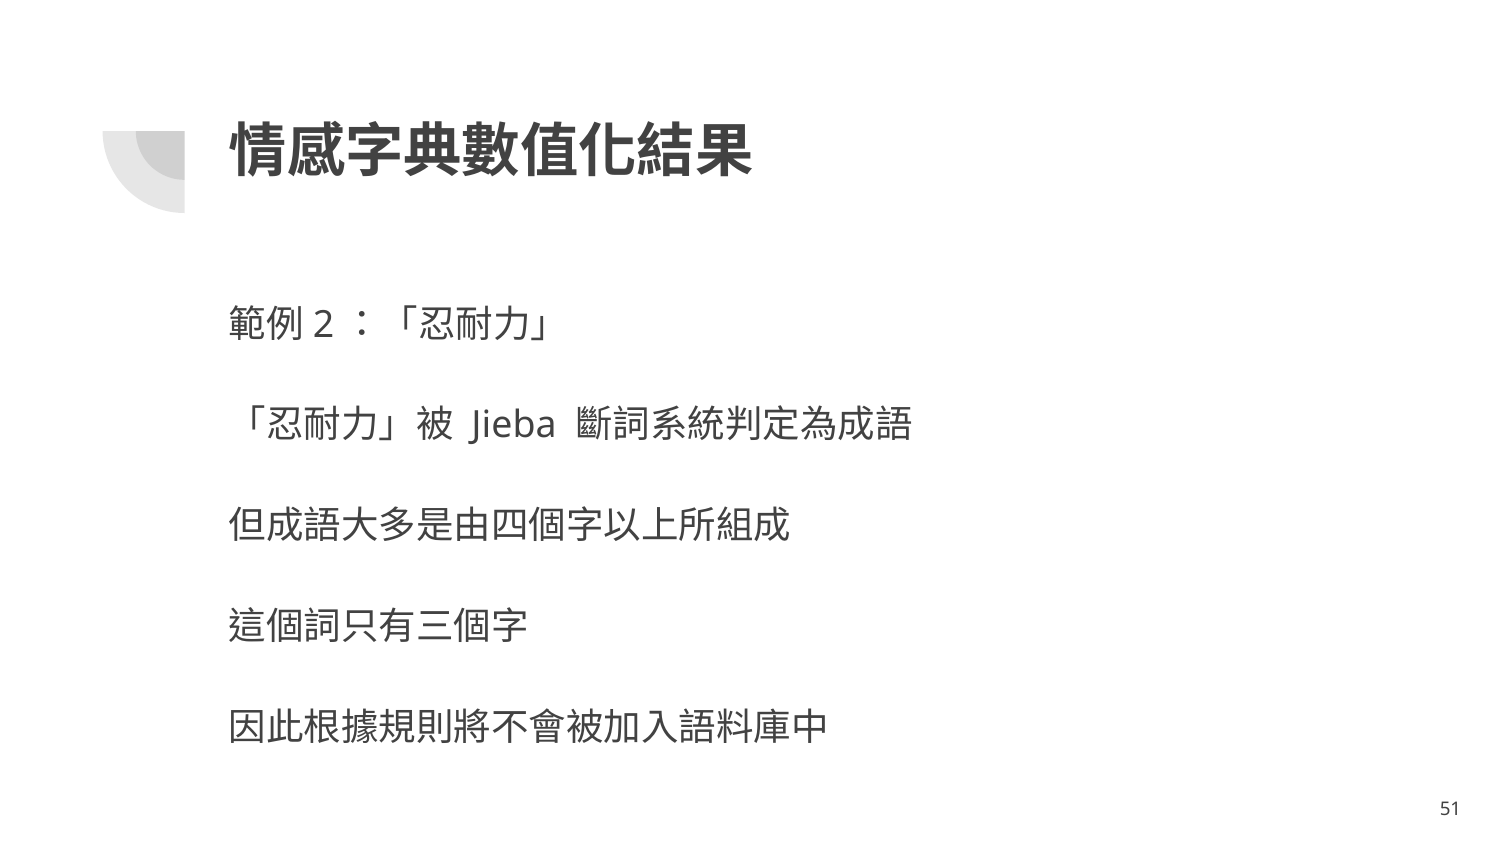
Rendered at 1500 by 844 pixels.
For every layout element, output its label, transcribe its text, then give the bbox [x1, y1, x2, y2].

slide_number 51 [1386, 777, 1477, 842]
title 情感字典數值化結果 [213, 98, 1368, 262]
list 範例2：「忍耐力」 「忍耐力」被 Jieba 斷詞系統判定為成語 但成語大多是由四個字以上所組成 這個詞只有三個字 因此根據規則將不會被加入語料庫中 [213, 262, 1368, 744]
